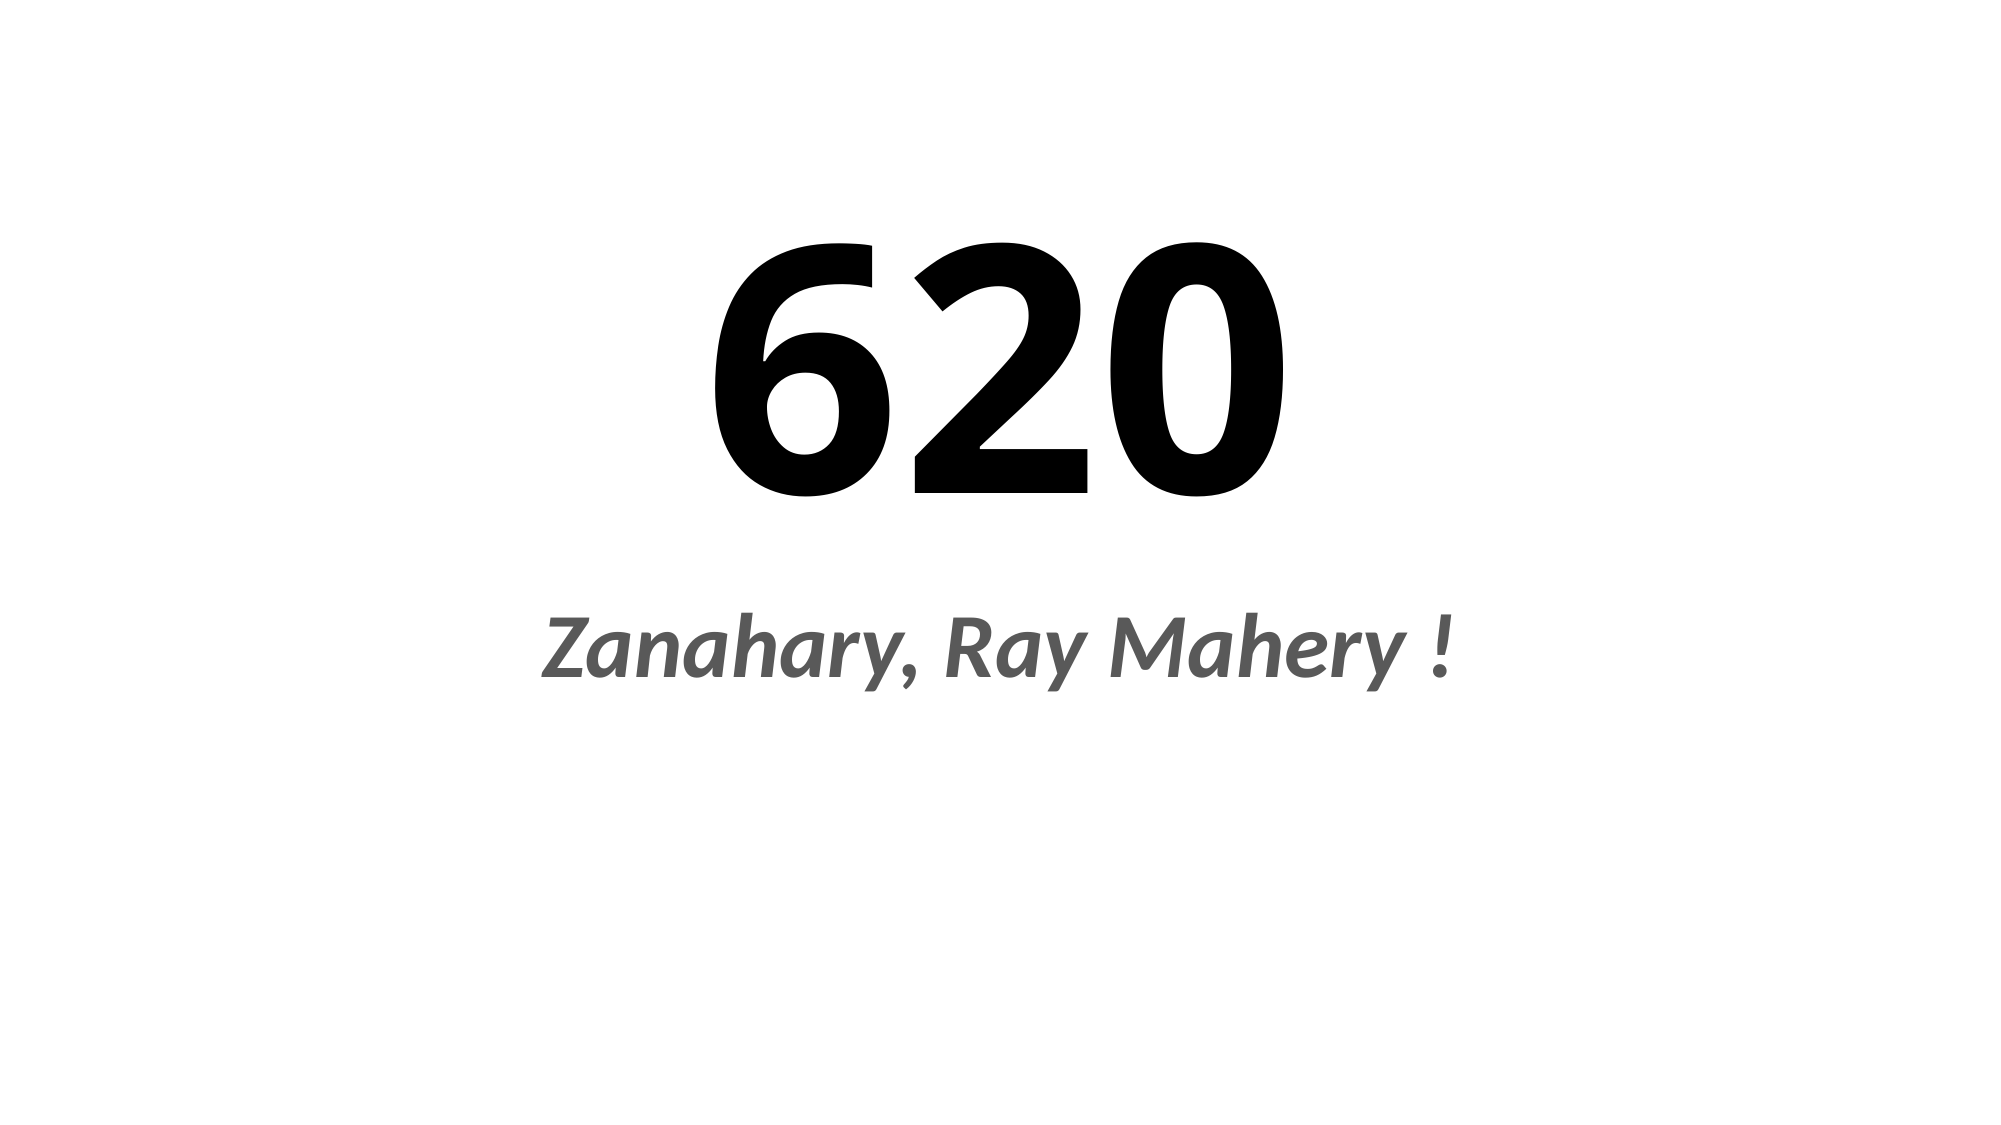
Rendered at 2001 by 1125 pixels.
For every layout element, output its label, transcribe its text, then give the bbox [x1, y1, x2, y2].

title 620 [249, 184, 1750, 576]
subtitle Zanahary, Ray Mahery ! [249, 590, 1750, 863]
